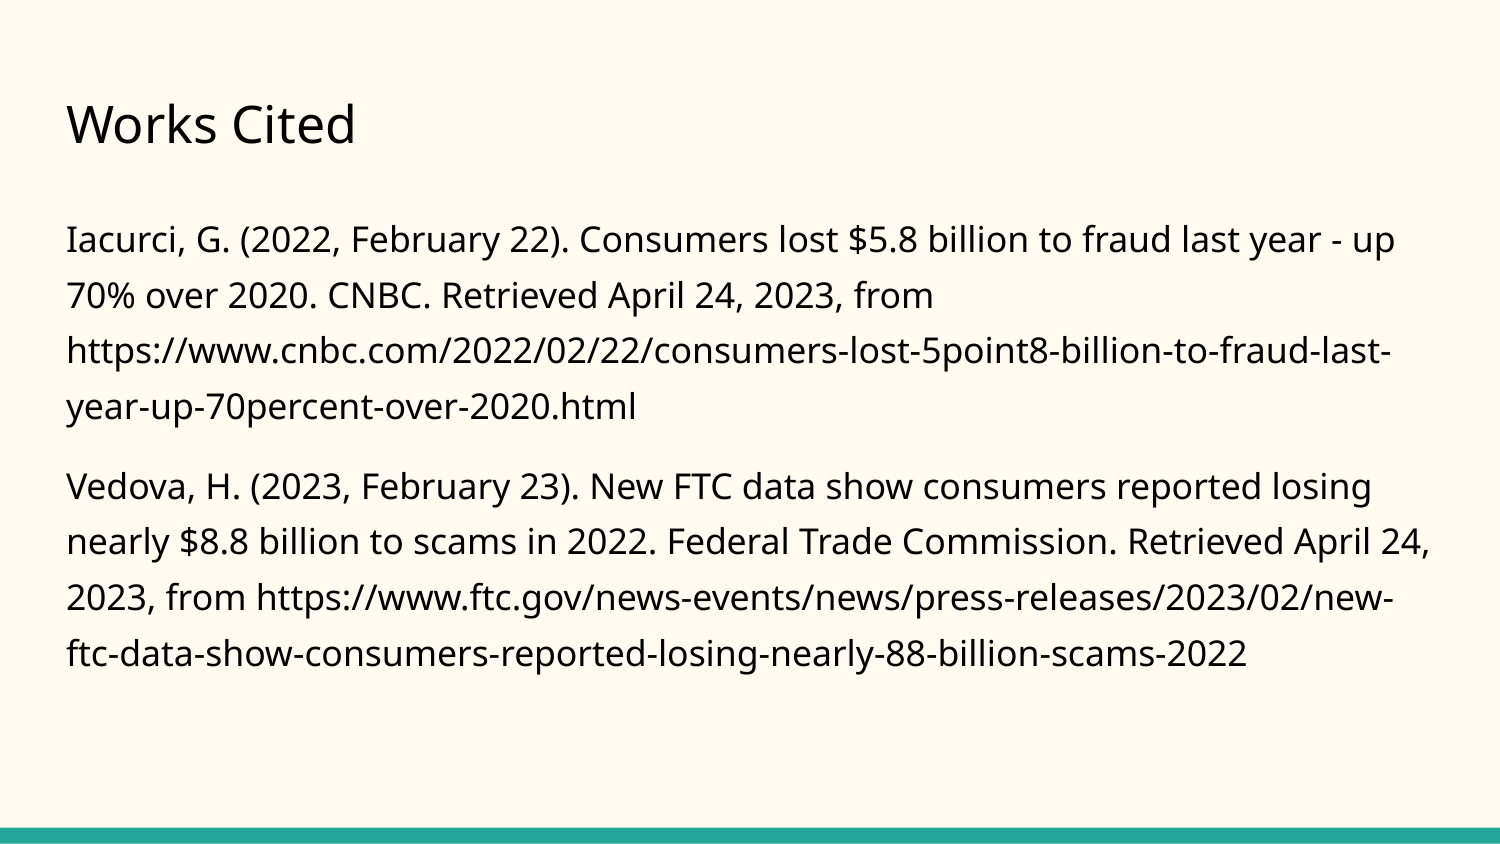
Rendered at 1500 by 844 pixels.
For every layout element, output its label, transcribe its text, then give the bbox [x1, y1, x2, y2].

list Iacurci, G. (2022, February 22). Consumers lost $5.8 billion to fraud last year - up 70% over 2020. CNBC. Retrieved April 24, 2023, from https://www.cnbc.com/2022/02/22/consumers-lost-5point8-billion-to-fraud-last-year-up-70percent-over-2020.html Vedova, H. (2023, February 23). New FTC data show consumers reported losing nearly $8.8 billion to scams in 2022. Federal Trade Commission. Retrieved April 24, 2023, from https://www.ftc.gov/news-events/news/press-releases/2023/02/new-ftc-data-show-consumers-reported-losing-nearly-88-billion-scams-2022 [51, 192, 1449, 750]
title Works Cited [51, 72, 1449, 174]
